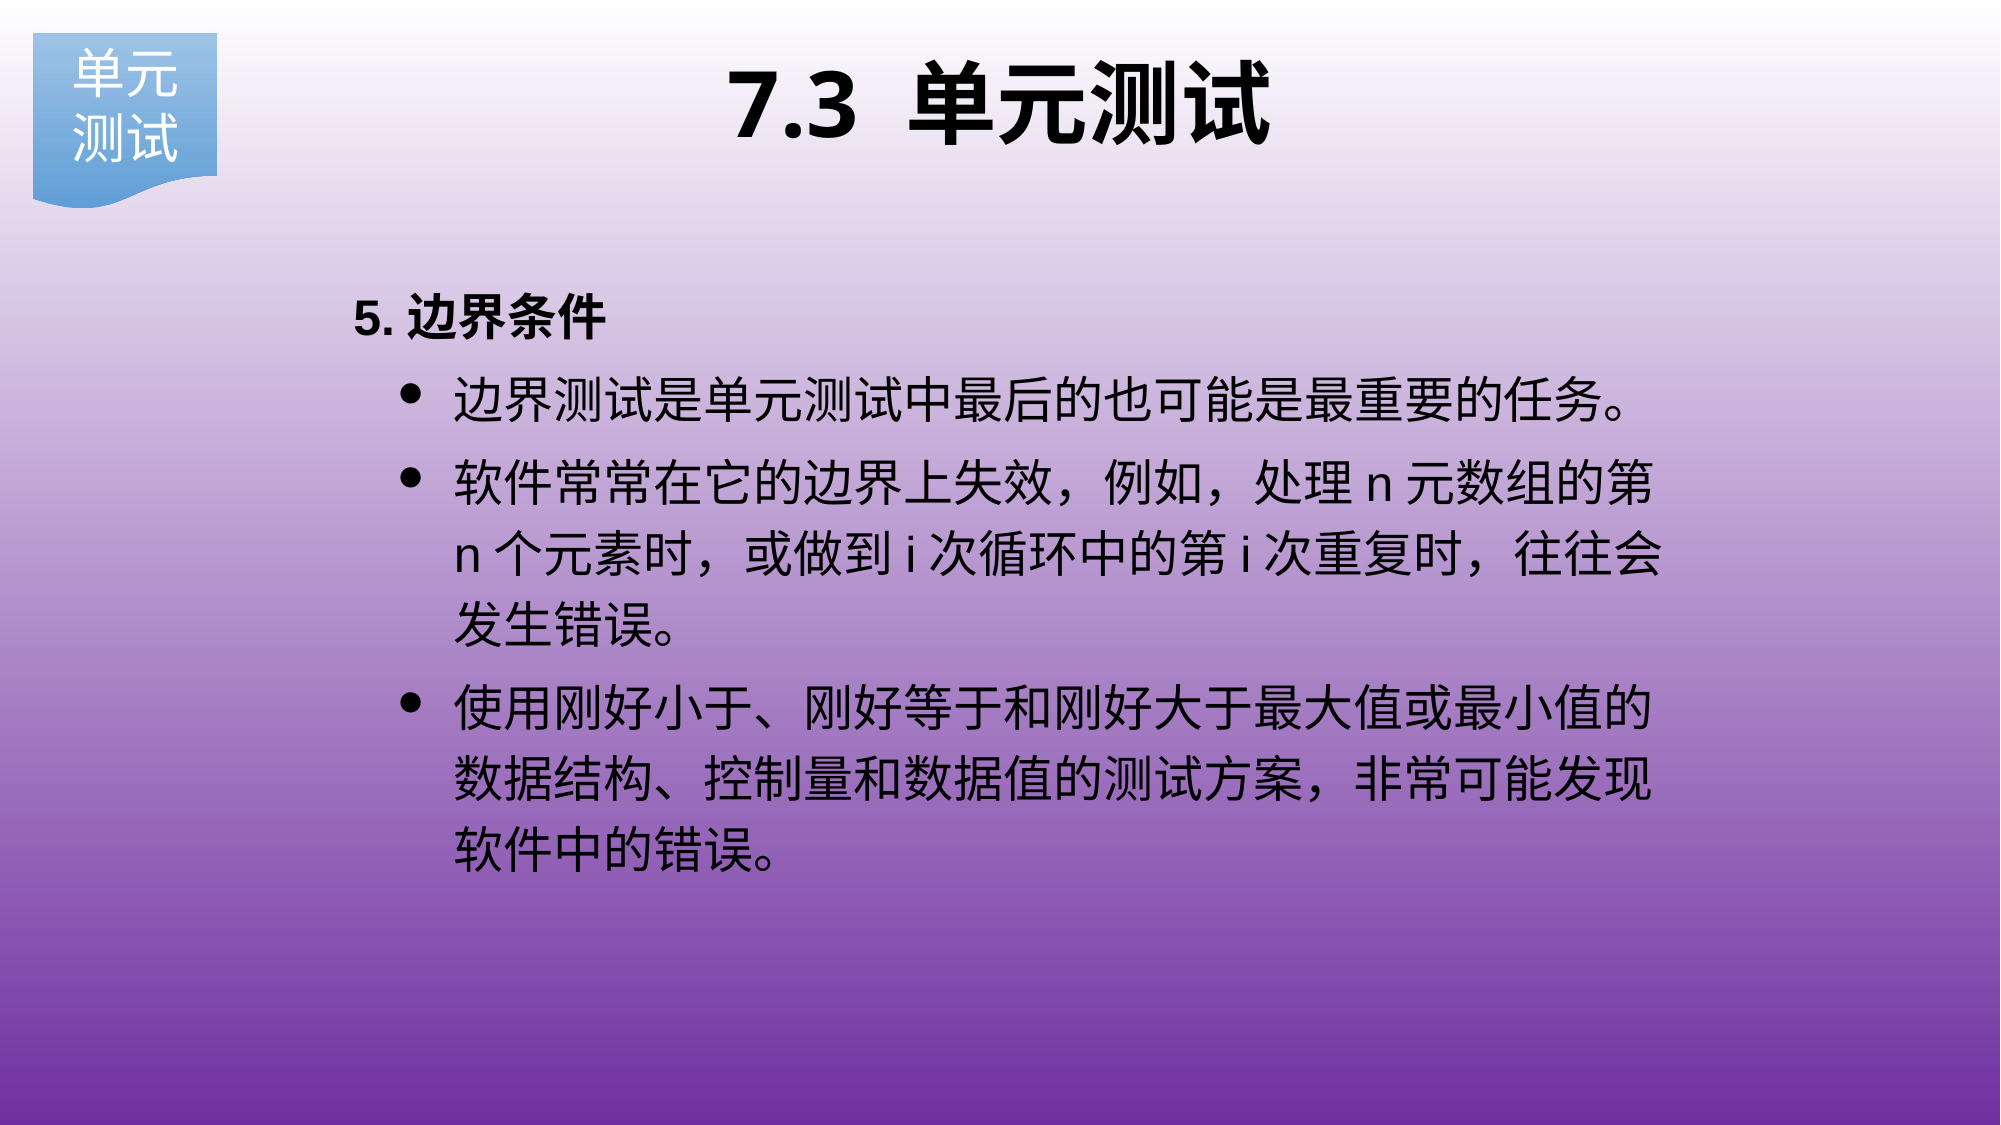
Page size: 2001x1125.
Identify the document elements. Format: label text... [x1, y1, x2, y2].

text_box 5.边界条件 边界测试是单元测试中最后的也可能是最重要的任务。 软件常常在它的边界上失效，例如，处理n元数组的第n个元素时，或做到i次循环中的第i次重复时，往往会发生错误。 使用刚好小于、刚好等于和刚好大于最大值或最小值的数据结构、控制量和数据值的测试方案，非常可能发现软件中的错误。 [338, 267, 1686, 886]
title 7.3 单元测试 [324, 7, 1675, 195]
text_box 单元测试 [33, 33, 217, 209]
